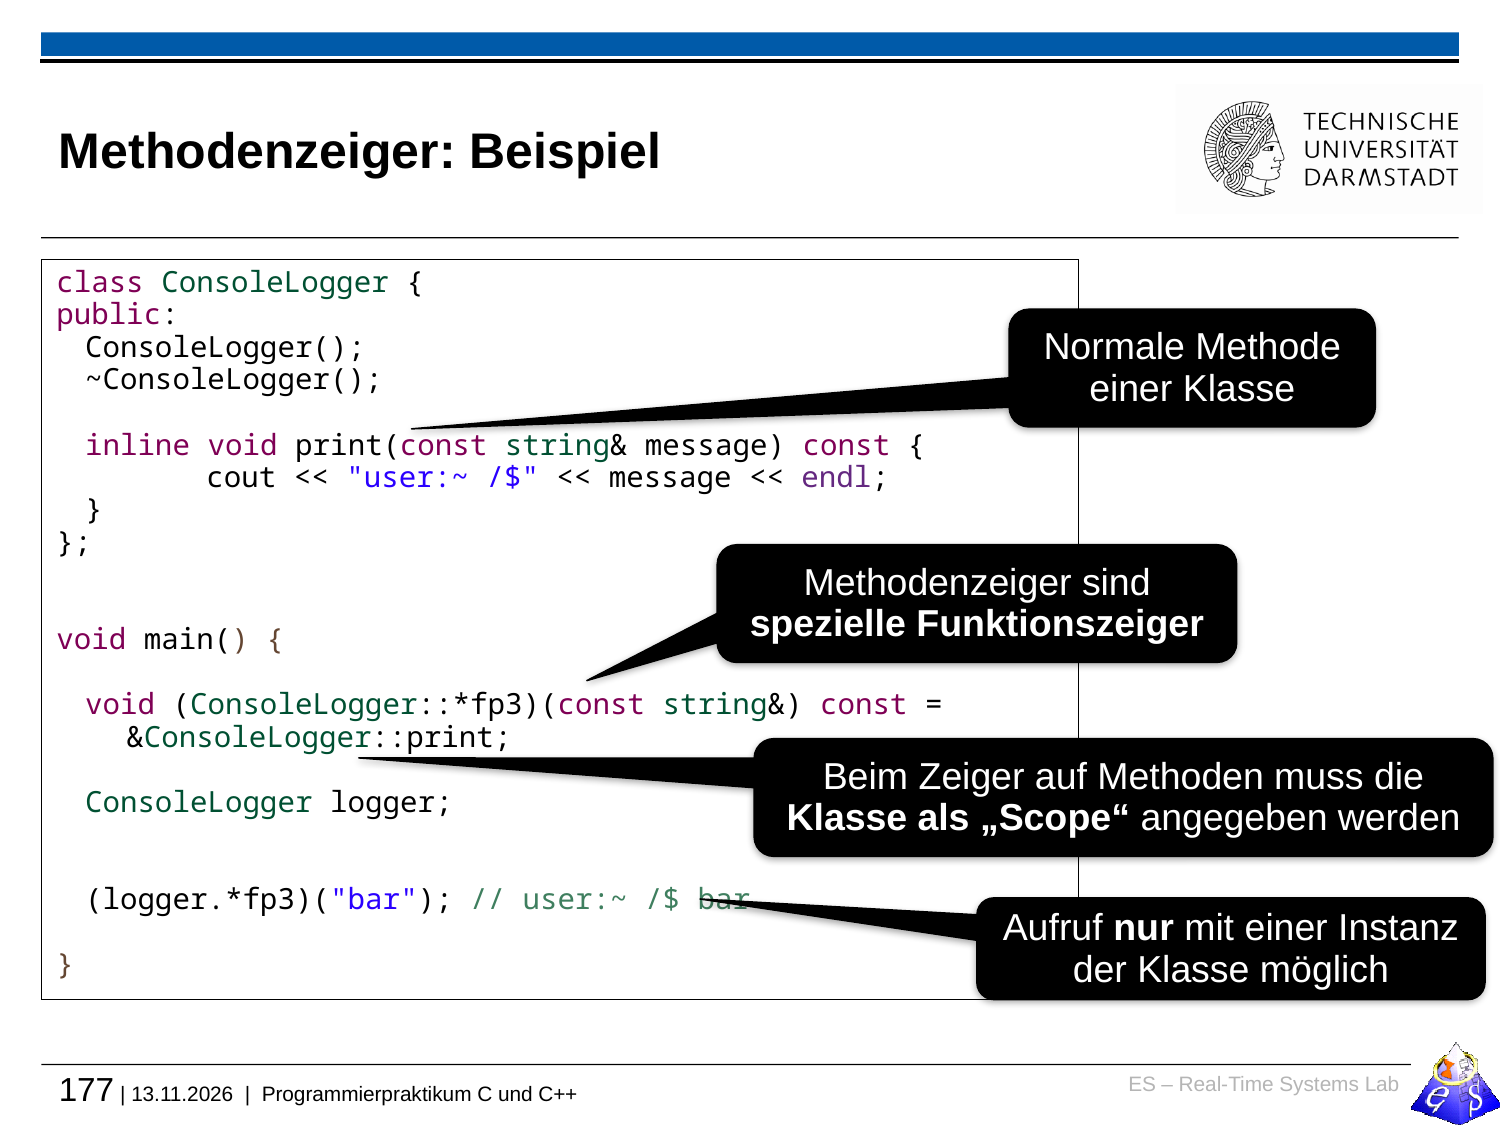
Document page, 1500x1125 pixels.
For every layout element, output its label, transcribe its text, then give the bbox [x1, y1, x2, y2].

text_box Aufruf nur mit einer Instanz der Klasse möglich [699, 897, 1486, 1001]
text_box Normale Methode einer Klasse [410, 308, 1377, 430]
text_box class ConsoleLogger { public: ConsoleLogger(); ~ConsoleLogger(); inline void print(const string& message) const { cout << "user:~ /$" << message << endl; } }; void main() { void (ConsoleLogger::*fp3)(const string&) const = &ConsoleLogger::print; ConsoleLogger logger; (logger.*fp3)("bar"); // user:~ /$ bar } [41, 259, 1079, 1000]
text_box Beim Zeiger auf Methoden muss die Klasse als „Scope“ angegeben werden [357, 737, 1494, 858]
picture [1411, 1041, 1500, 1125]
text_box Methodenzeiger sind spezielle Funktionszeiger [586, 543, 1238, 682]
title Methodenzeiger: Beispiel [58, 80, 1187, 218]
picture [1187, 84, 1483, 214]
